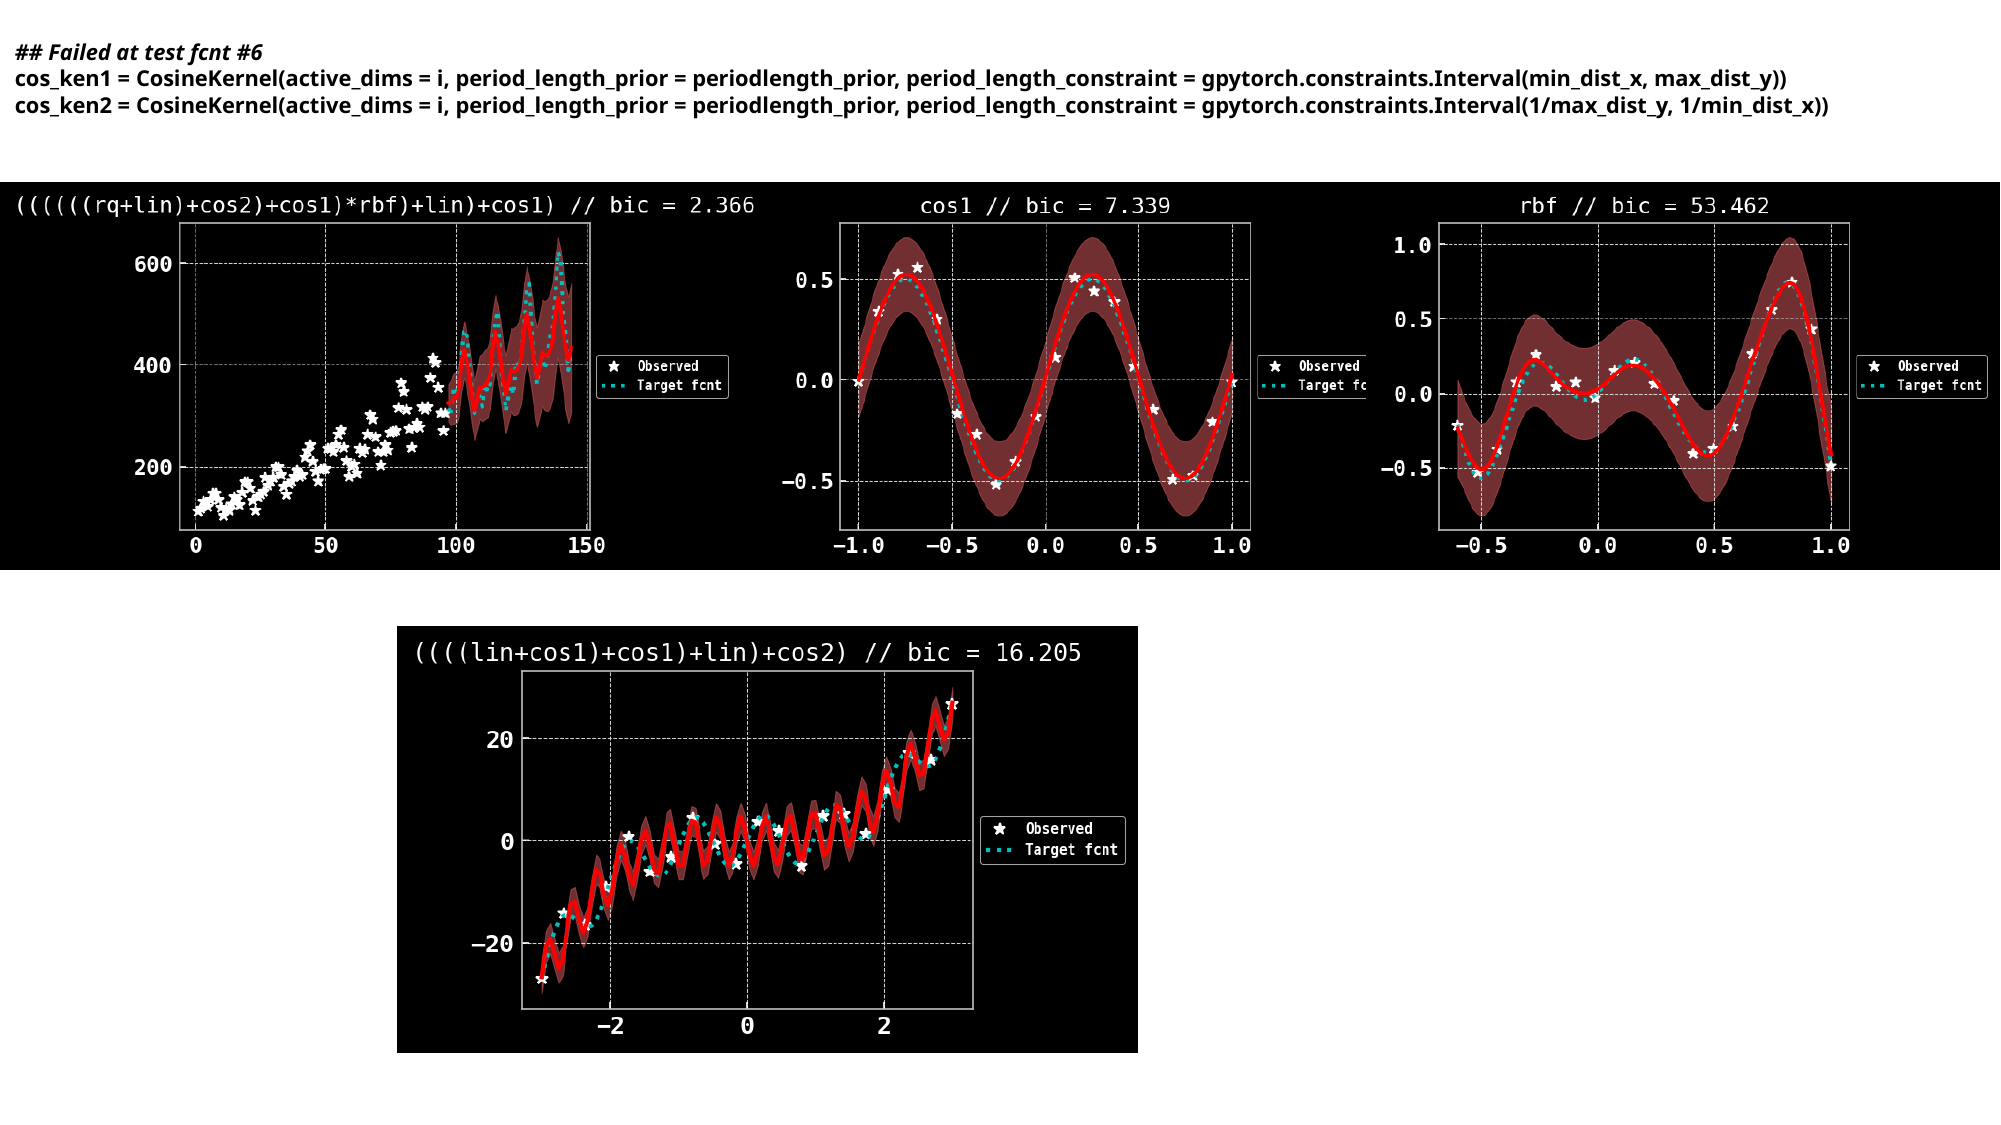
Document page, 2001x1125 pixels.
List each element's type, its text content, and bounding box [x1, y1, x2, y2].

picture [397, 626, 1138, 1053]
picture [0, 182, 2000, 570]
text_box ## Failed at test fcnt #6 cos_ken1 = CosineKernel(active_dims = i, period_length_prior = periodlength_prior, period_length_constraint = gpytorch.constraints.Interval(min_dist_x, max_dist_y)) cos_ken2 = CosineKernel(active_dims = i, period_length_prior = periodlength_prior, period_length_constraint = gpytorch.constraints.Interval(1/max_dist_y, 1/min_dist_x)) [0, 31, 2000, 125]
